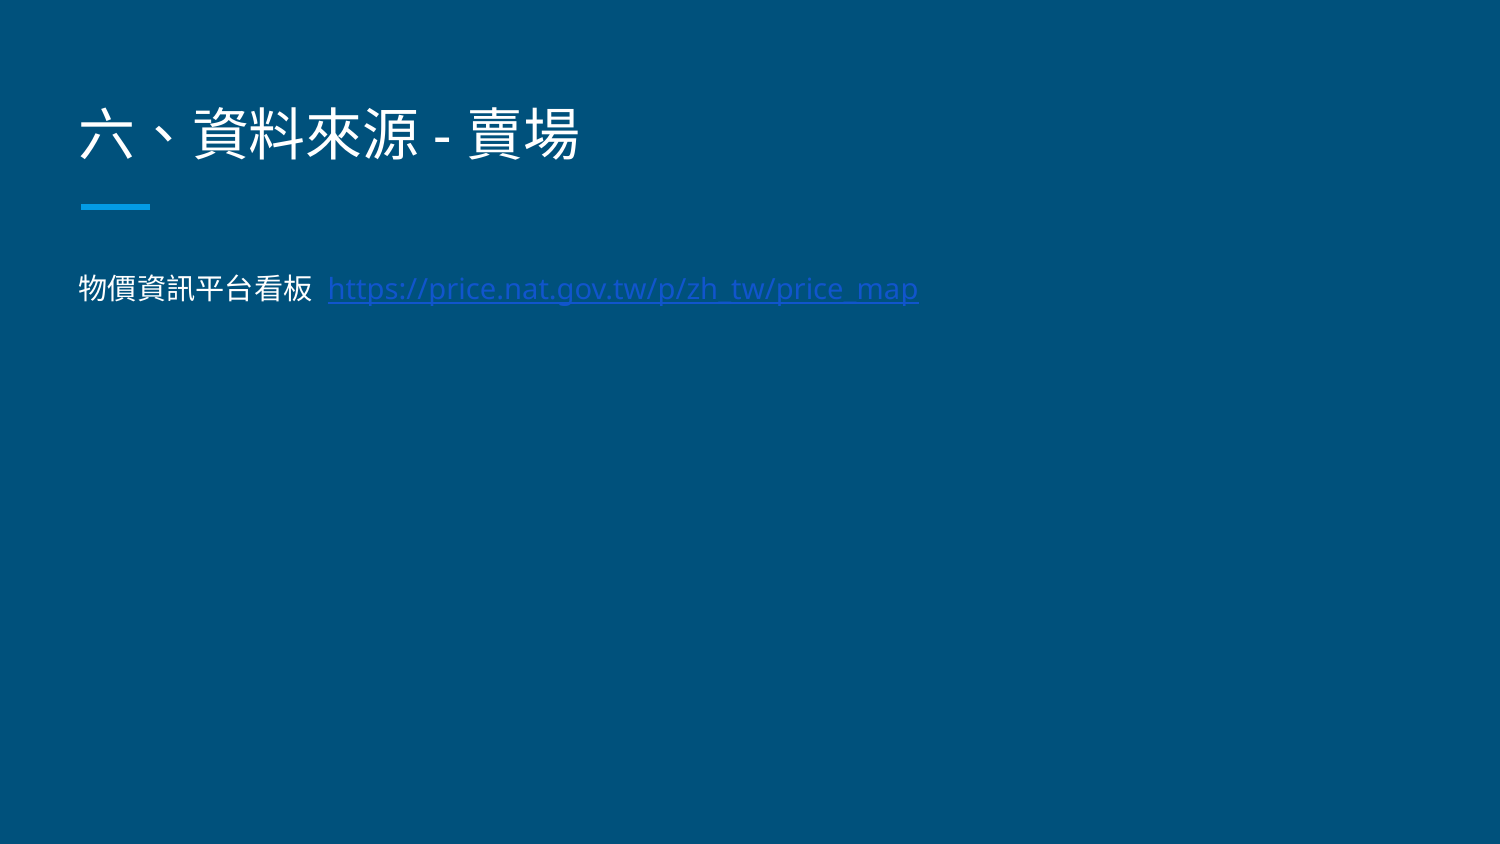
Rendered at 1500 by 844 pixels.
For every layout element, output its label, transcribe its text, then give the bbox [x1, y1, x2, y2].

title 六、資料來源-賣場 [63, 75, 1437, 188]
list 物價資訊平台看板 https://price.nat.gov.tw/p/zh_tw/price_map [63, 244, 1437, 750]
